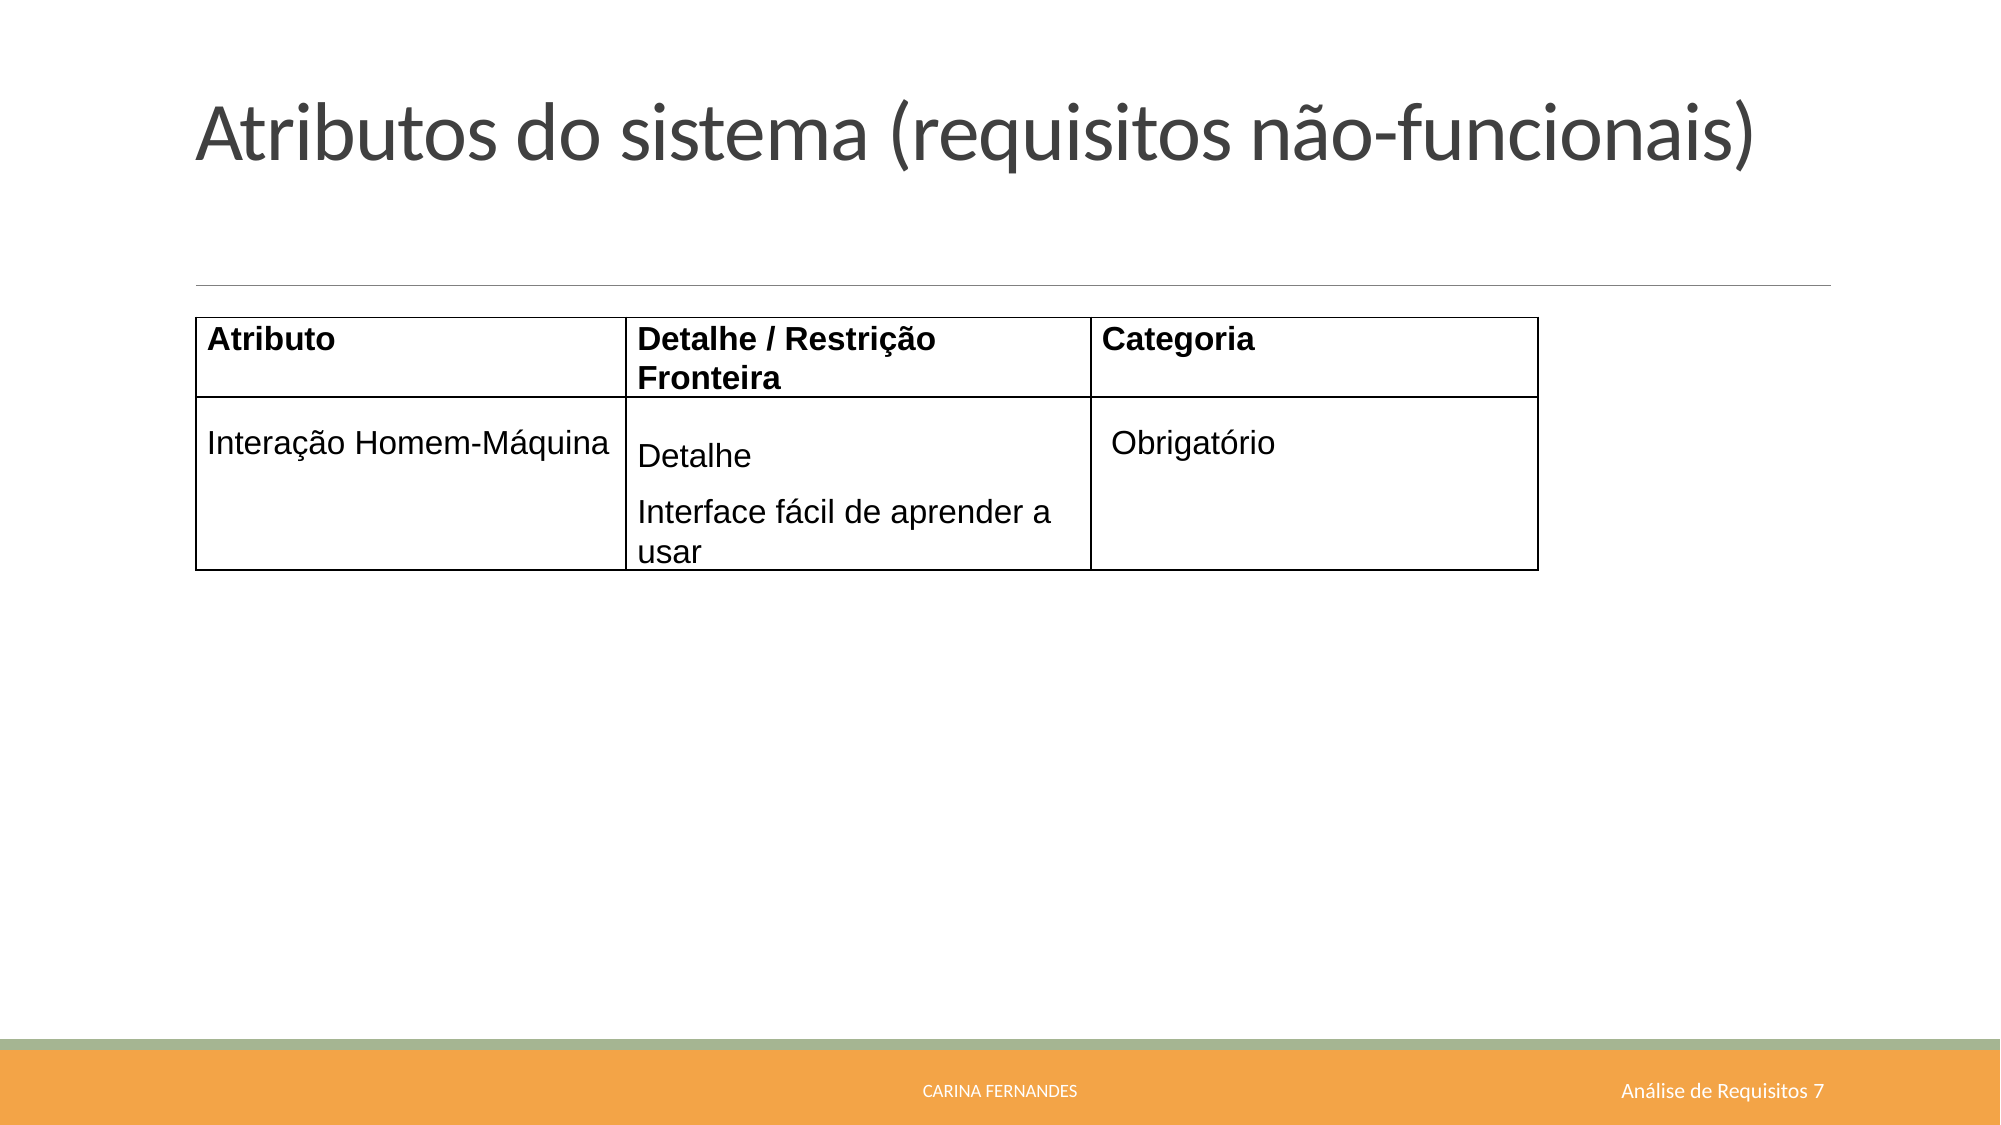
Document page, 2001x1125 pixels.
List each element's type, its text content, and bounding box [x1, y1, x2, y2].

table_header Atributo [197, 318, 625, 396]
table_cell Obrigatório [1092, 398, 1537, 569]
title Atributos do sistema (requisitos não-funcionais) [180, 47, 1830, 285]
table_header Detalhe / Restrição Fronteira [627, 318, 1090, 396]
footer Carina Fernandes [604, 1059, 1396, 1120]
slide_number Análise de Requisitos 7 [1492, 1059, 1840, 1120]
table_cell Detalhe Interface fácil de aprender a usar [627, 398, 1090, 569]
table_header Categoria [1092, 318, 1537, 396]
table_cell Interação Homem-Máquina [197, 398, 625, 569]
